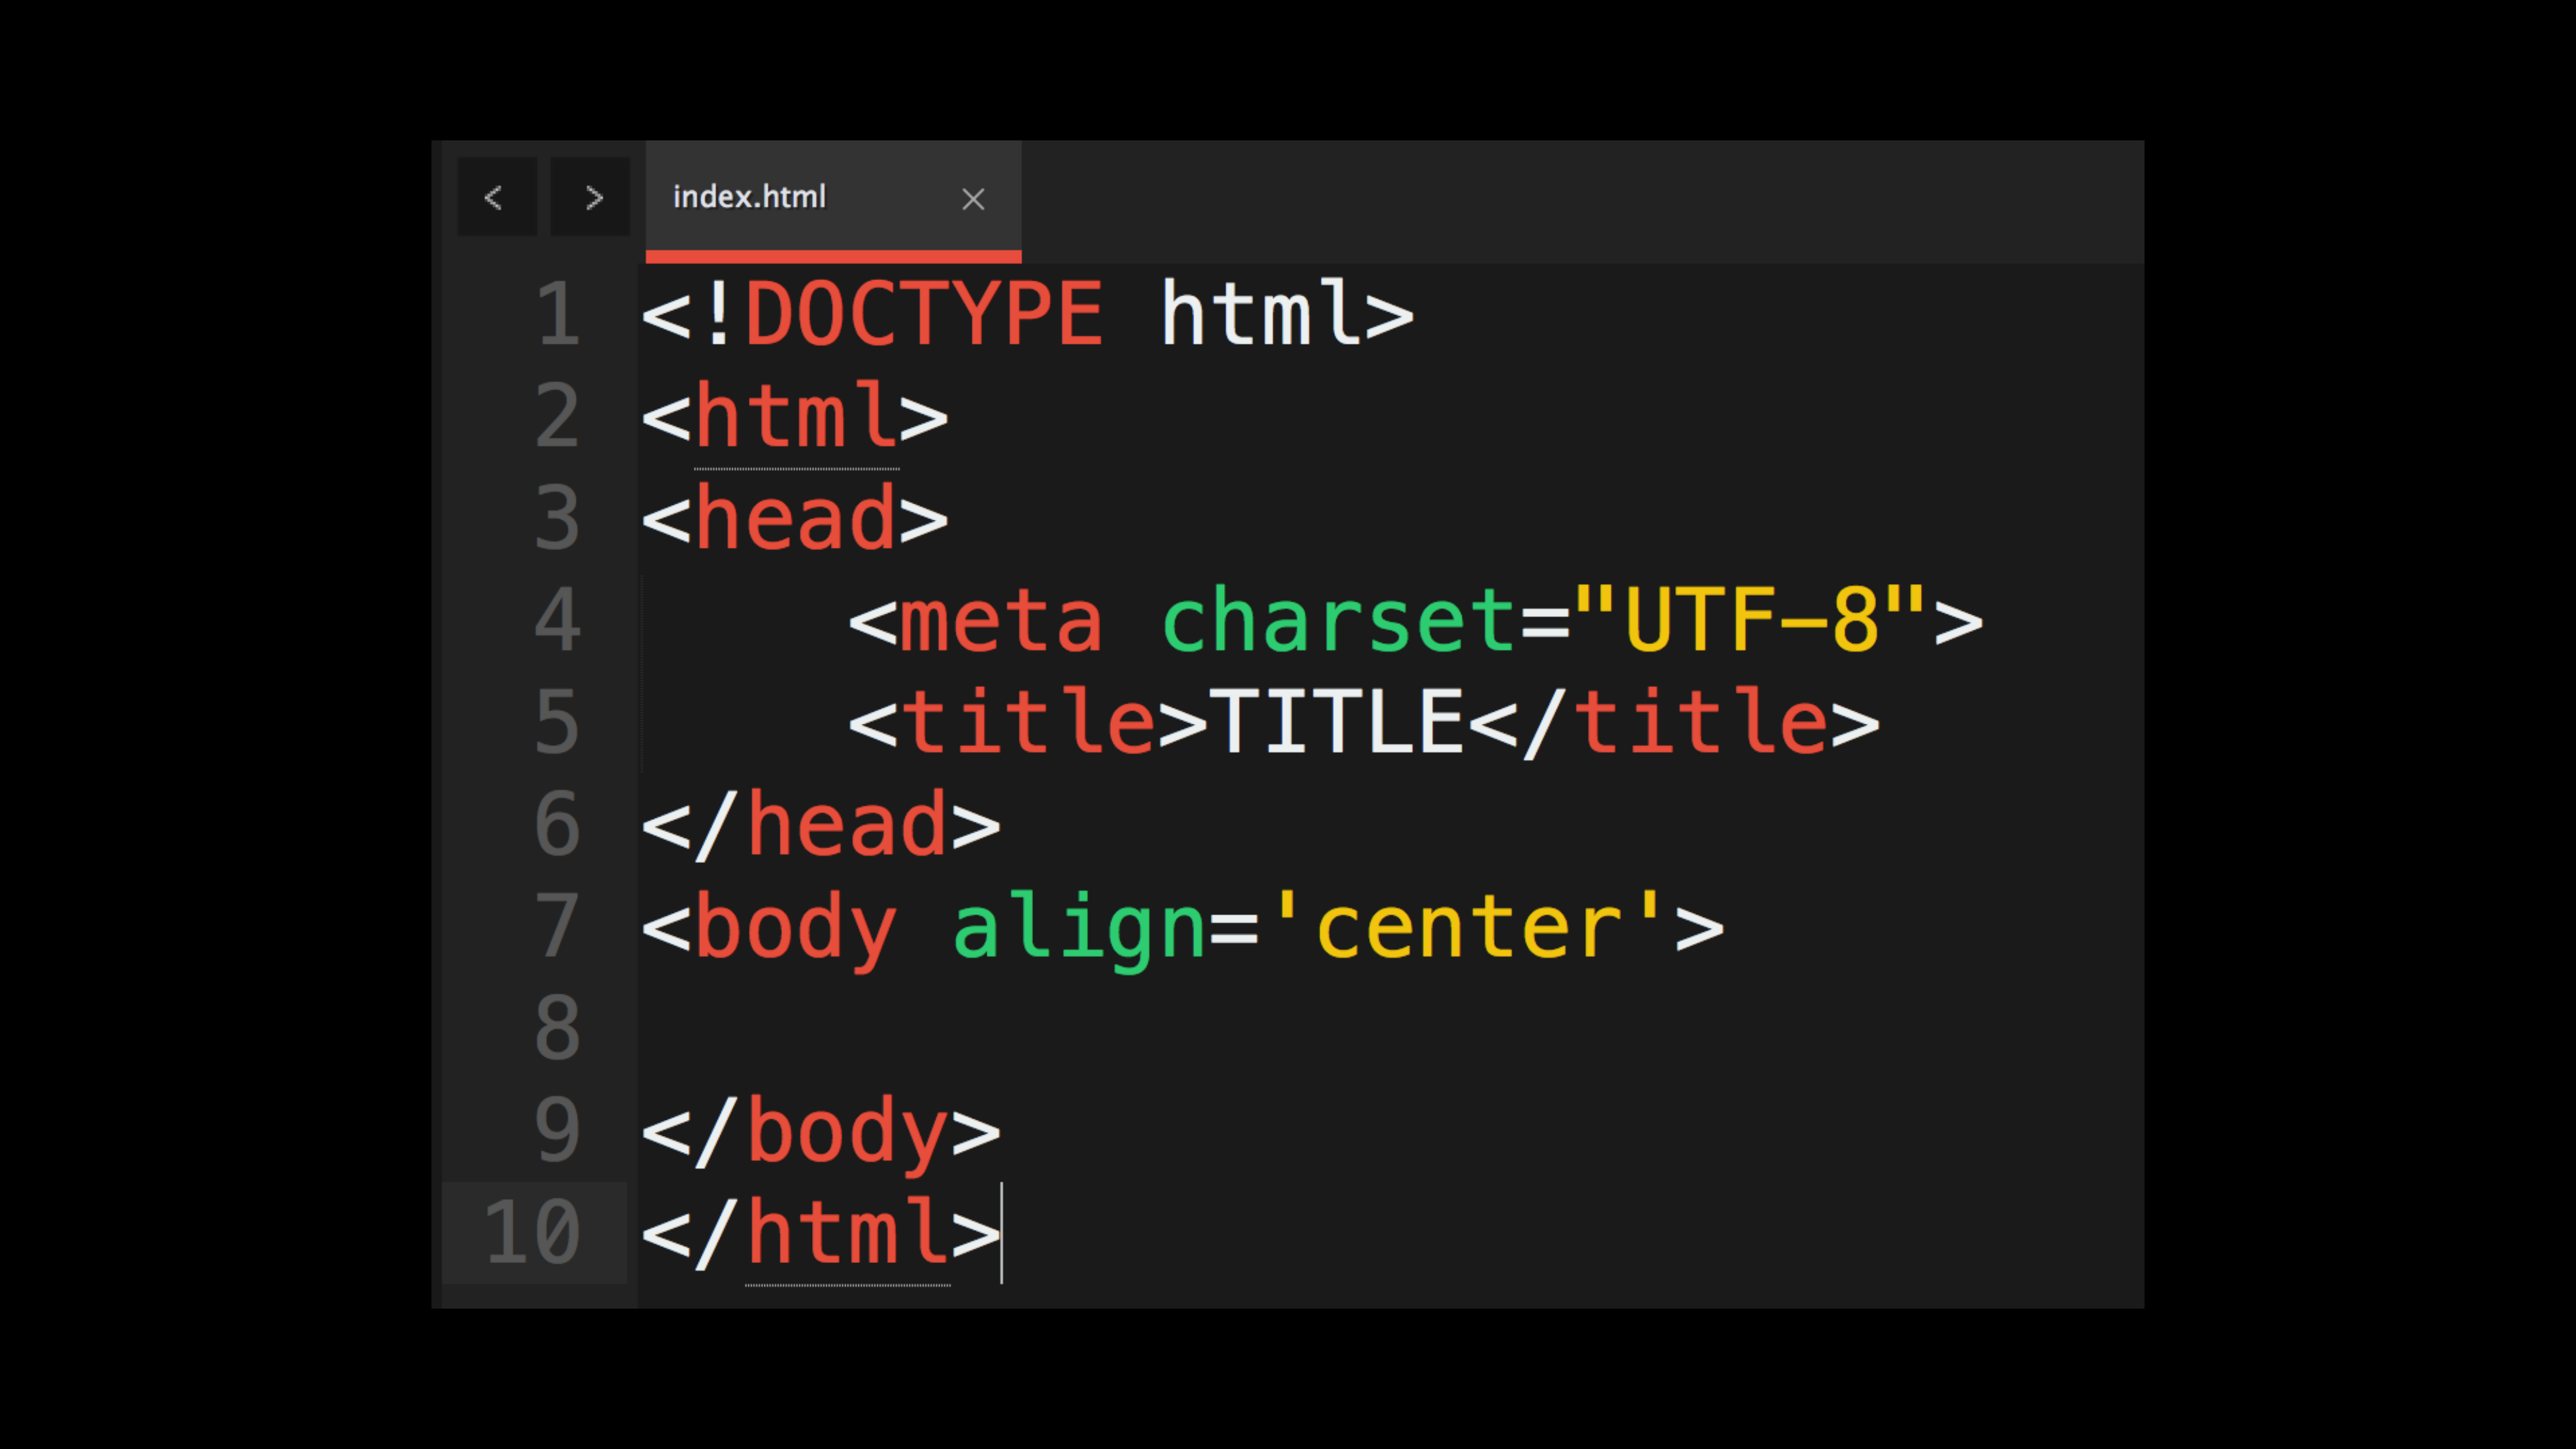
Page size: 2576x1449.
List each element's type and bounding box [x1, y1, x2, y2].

picture [431, 140, 2145, 1309]
